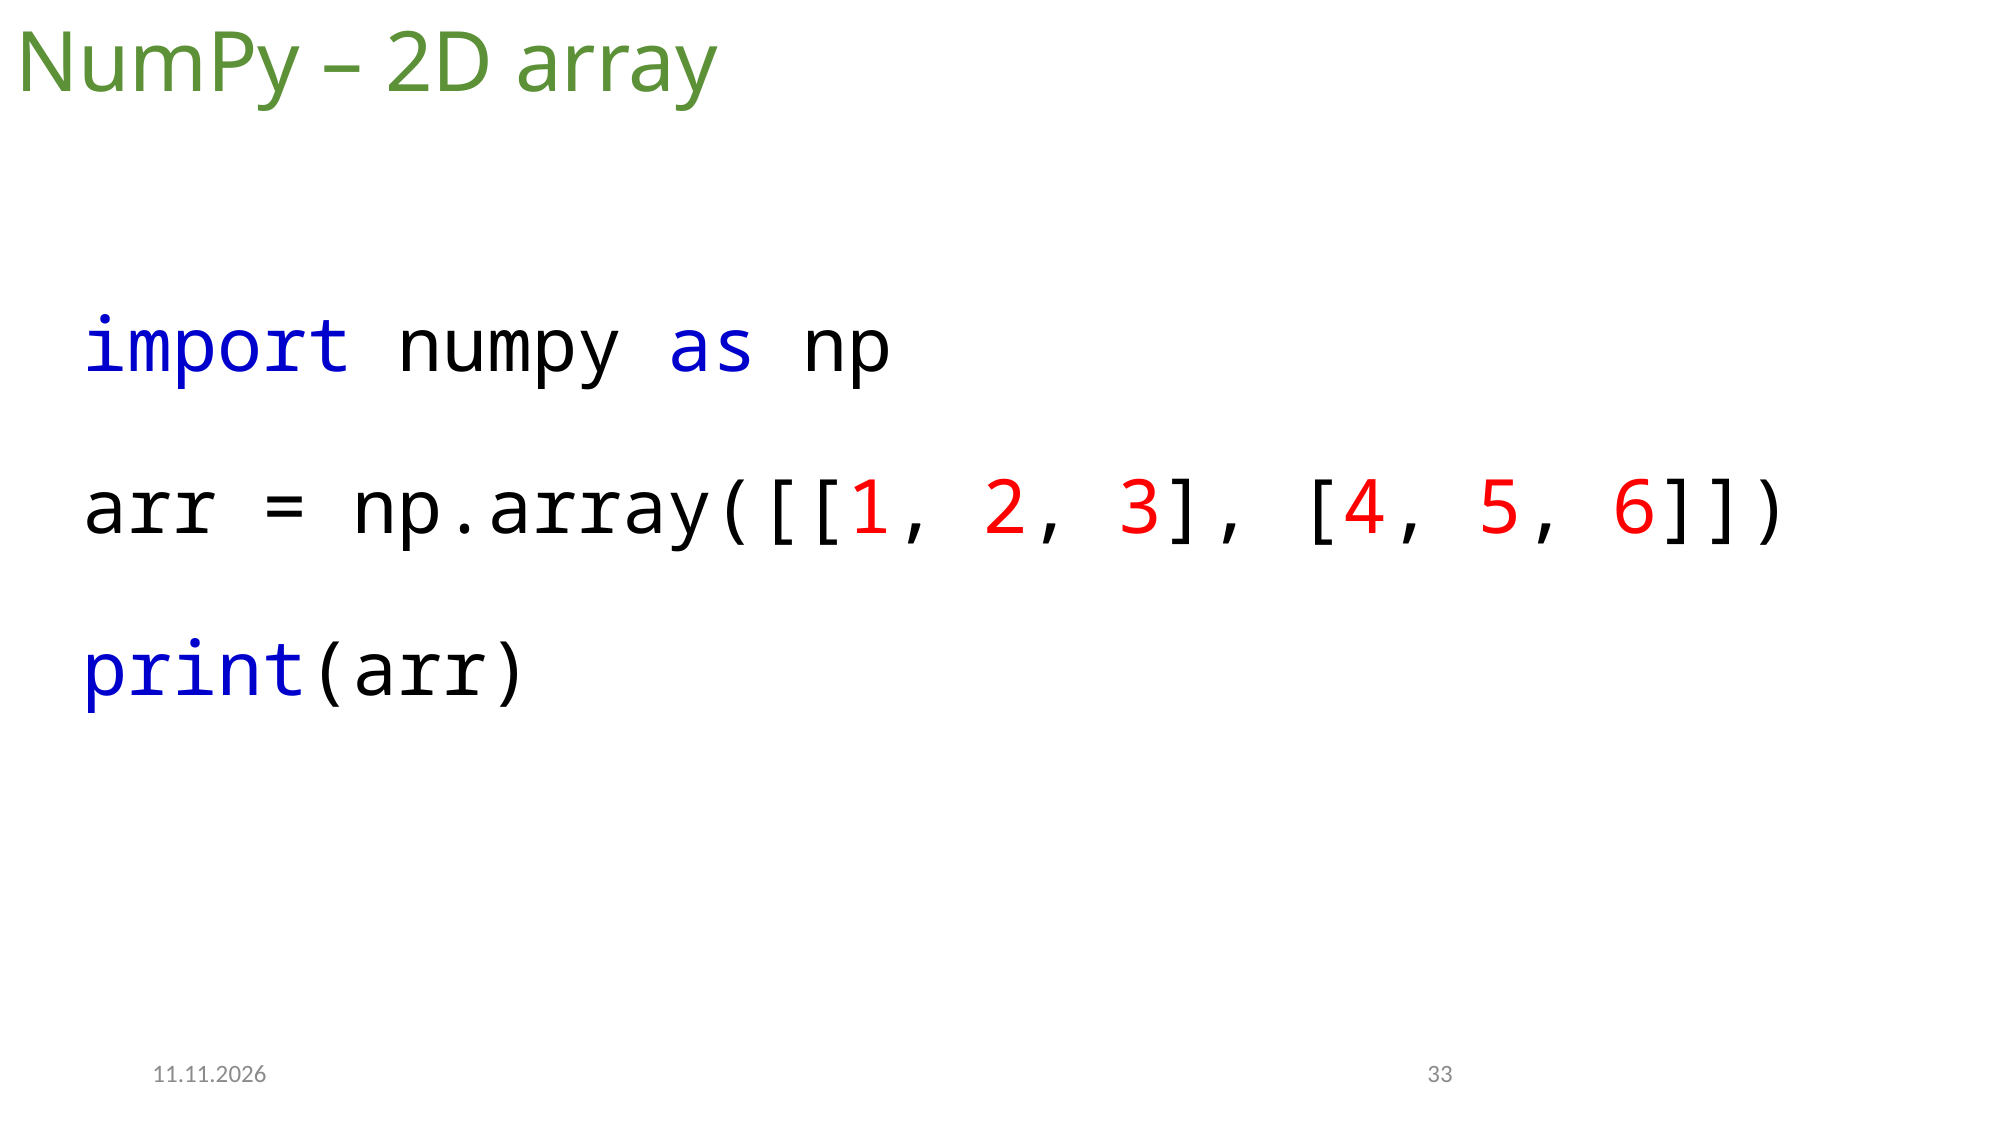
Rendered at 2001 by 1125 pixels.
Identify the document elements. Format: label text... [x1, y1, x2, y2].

slide_number 33 [1412, 1042, 1863, 1103]
text_box import numpy as np arr = np.array([[1, 2, 3], [4, 5, 6]]) print(arr) [67, 16, 2000, 1003]
title NumPy – 2D array [0, 0, 1346, 117]
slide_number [137, 1042, 588, 1103]
